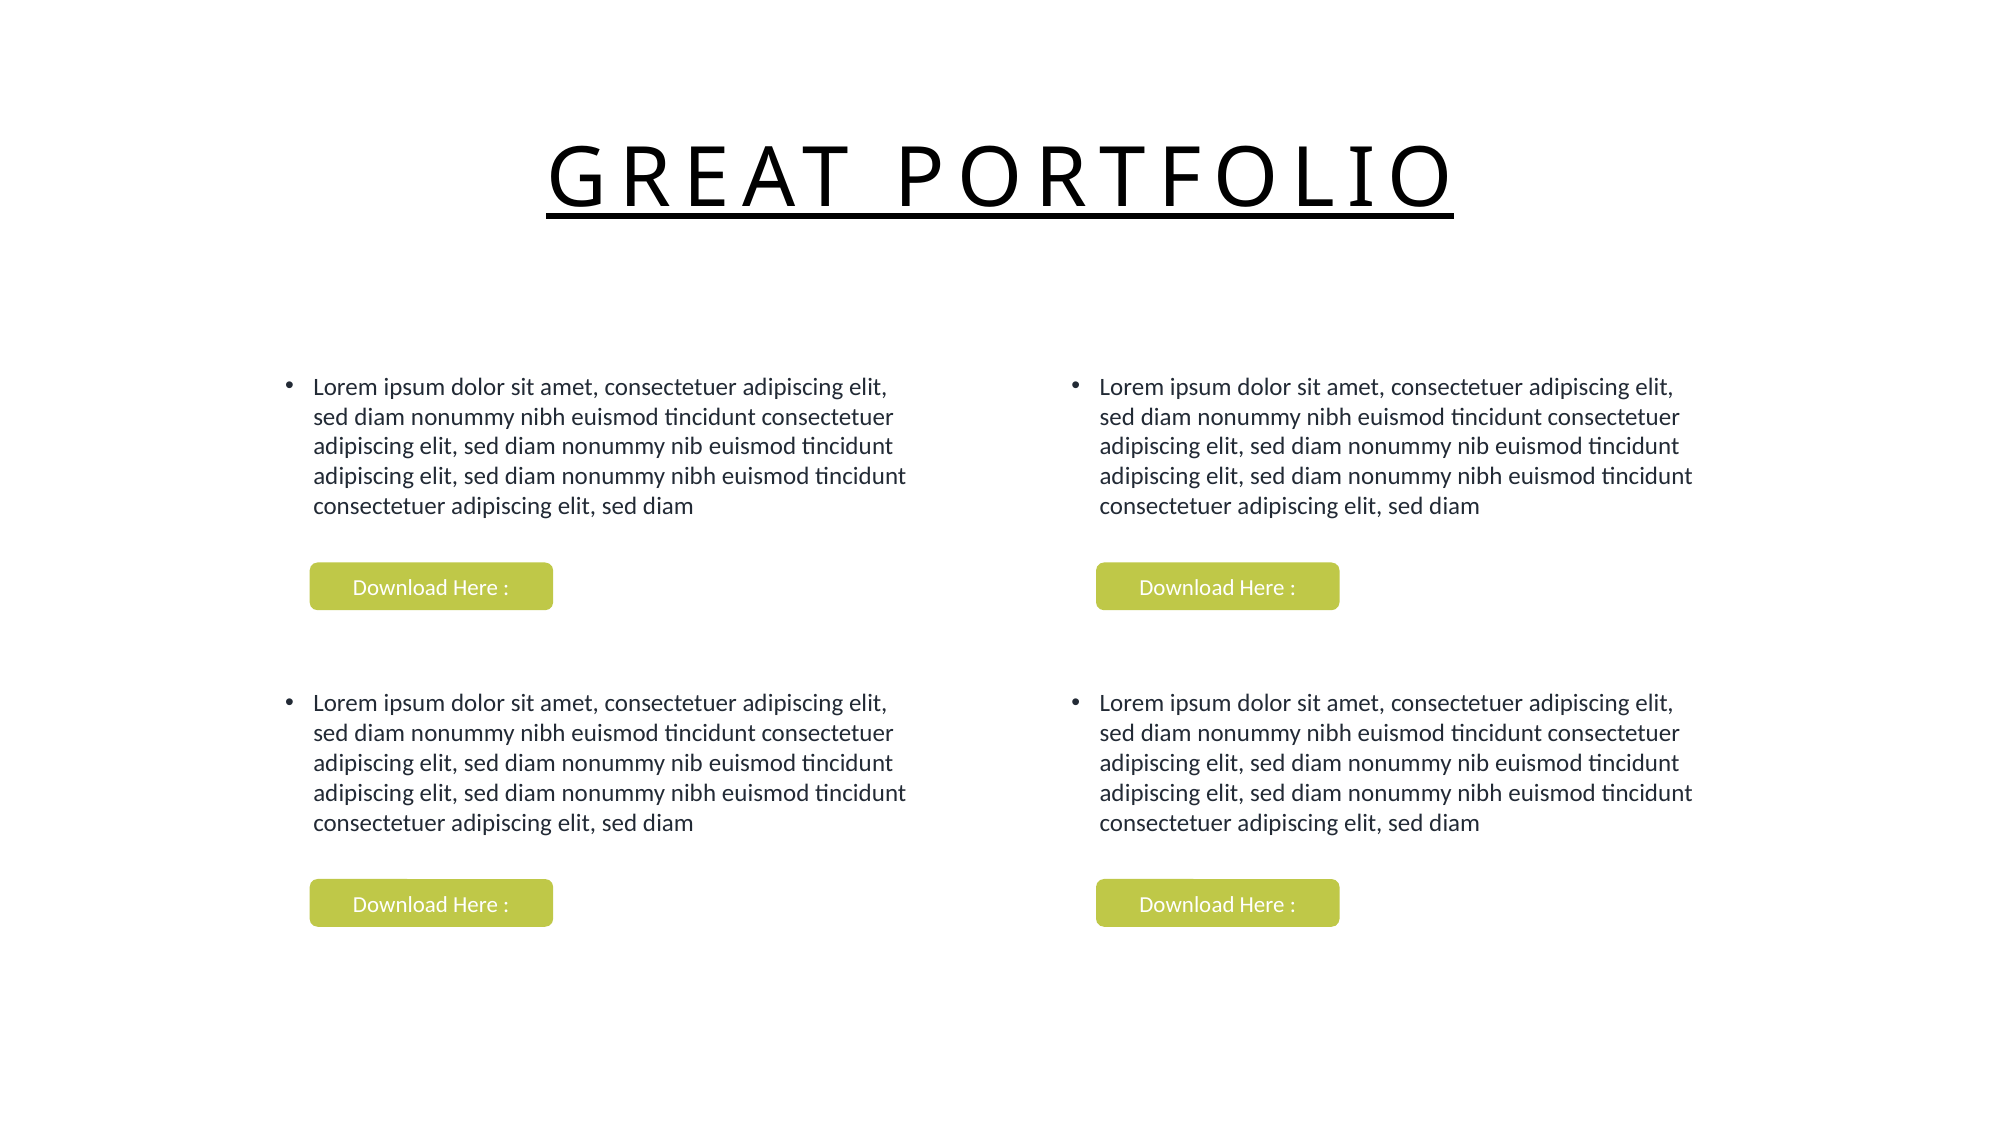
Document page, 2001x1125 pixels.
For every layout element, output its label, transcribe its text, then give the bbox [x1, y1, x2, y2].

text_box GREAT PORTFOLIO [531, 115, 1469, 231]
text_box Download Here : [1094, 877, 1341, 928]
text_box Download Here : [308, 877, 555, 928]
text_box Lorem ipsum dolor sit amet, consectetuer adipiscing elit, sed diam nonummy nibh euismod tincidunt consectetuer adipiscing elit, sed diam nonummy nib euismod tincidunt adipiscing elit, sed diam nonummy nibh euismod tincidunt consectetuer adipiscing elit, sed diam [1056, 362, 1730, 528]
text_box Lorem ipsum dolor sit amet, consectetuer adipiscing elit, sed diam nonummy nibh euismod tincidunt consectetuer adipiscing elit, sed diam nonummy nib euismod tincidunt adipiscing elit, sed diam nonummy nibh euismod tincidunt consectetuer adipiscing elit, sed diam [270, 679, 944, 844]
text_box Lorem ipsum dolor sit amet, consectetuer adipiscing elit, sed diam nonummy nibh euismod tincidunt consectetuer adipiscing elit, sed diam nonummy nib euismod tincidunt adipiscing elit, sed diam nonummy nibh euismod tincidunt consectetuer adipiscing elit, sed diam [270, 362, 944, 528]
text_box Download Here : [1094, 561, 1341, 612]
text_box Download Here : [308, 561, 555, 612]
text_box Lorem ipsum dolor sit amet, consectetuer adipiscing elit, sed diam nonummy nibh euismod tincidunt consectetuer adipiscing elit, sed diam nonummy nib euismod tincidunt adipiscing elit, sed diam nonummy nibh euismod tincidunt consectetuer adipiscing elit, sed diam [1056, 679, 1730, 844]
